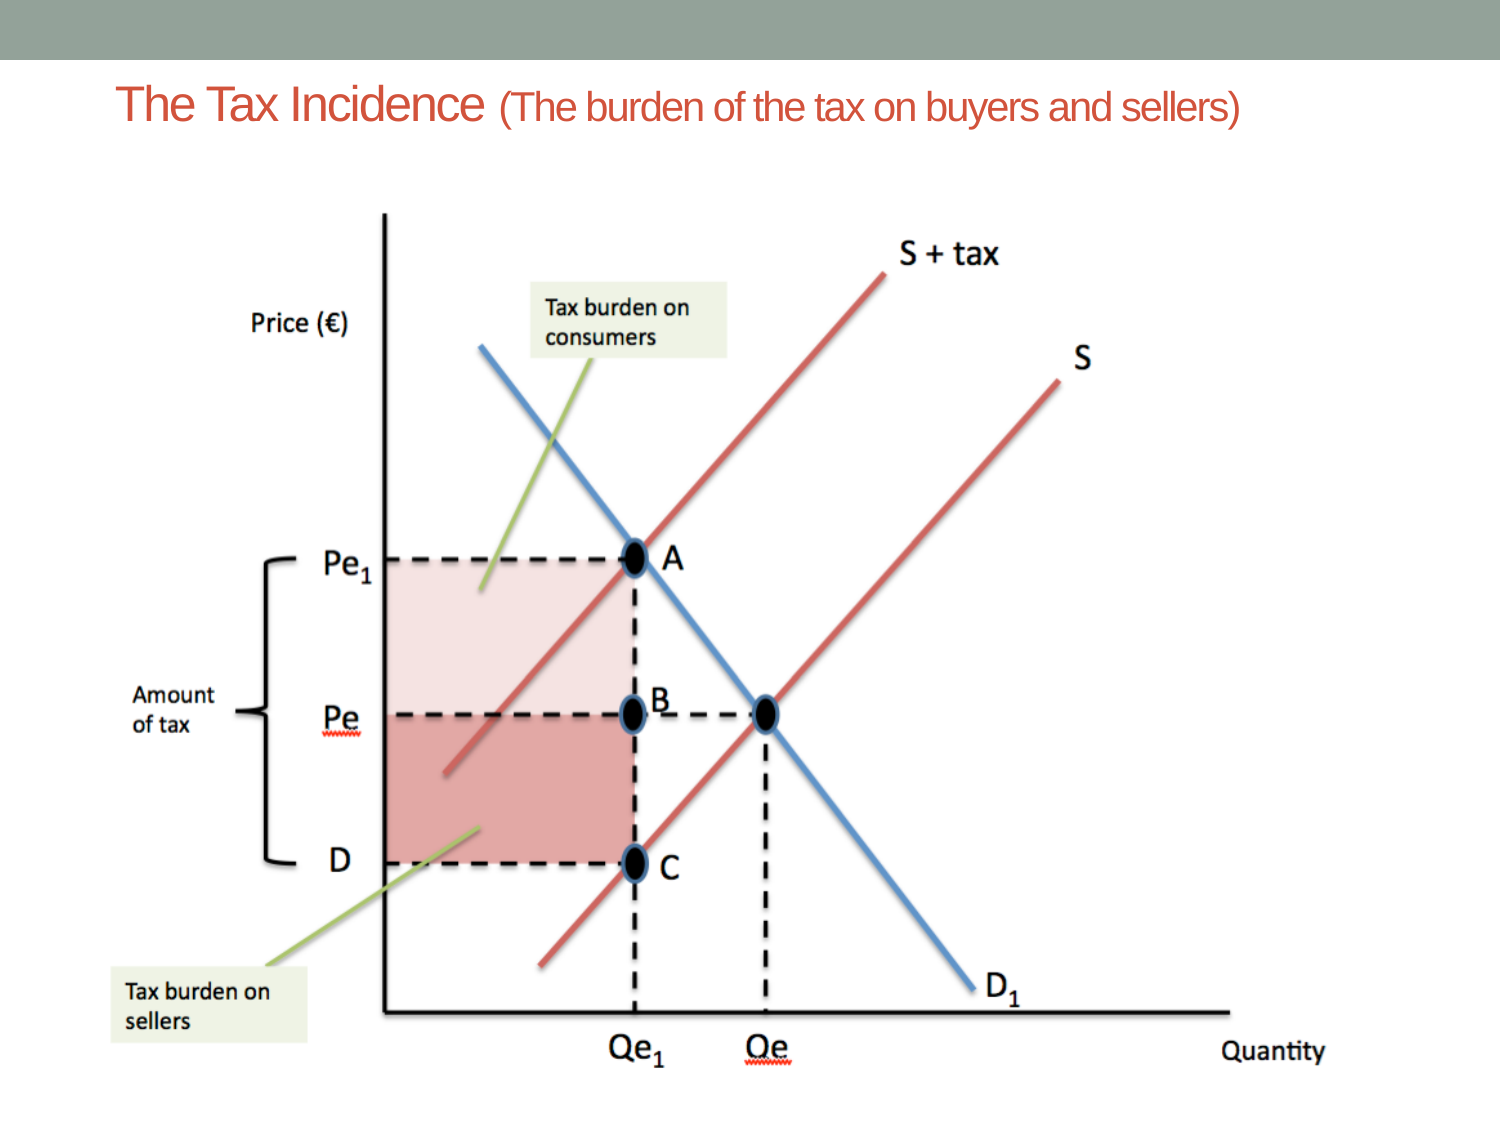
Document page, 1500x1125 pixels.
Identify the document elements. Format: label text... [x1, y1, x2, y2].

picture [99, 144, 1346, 1125]
title The Tax Incidence (The burden of the tax on buyers and sellers) [99, 50, 1450, 163]
